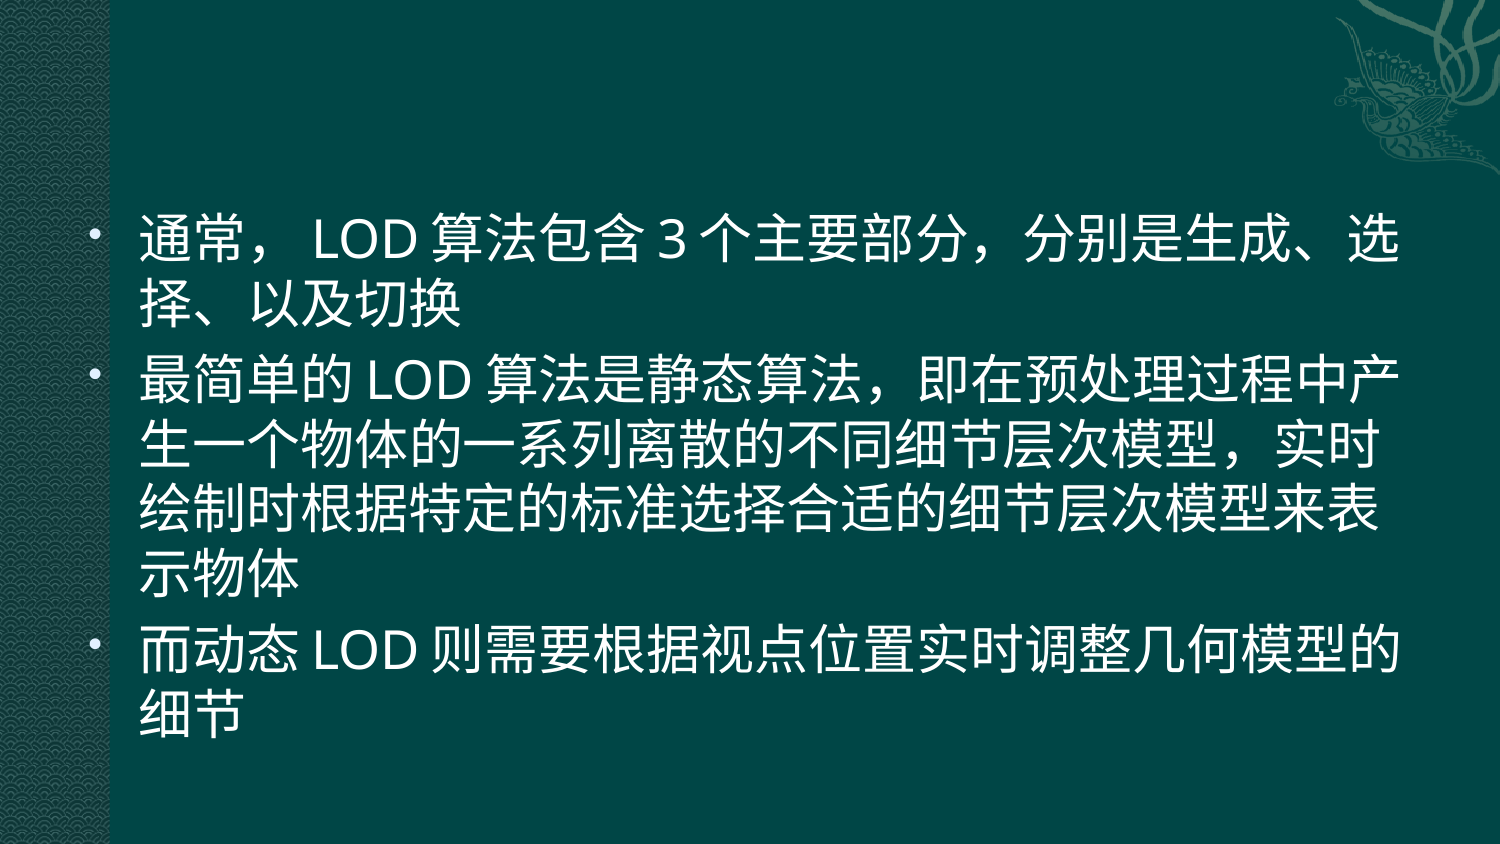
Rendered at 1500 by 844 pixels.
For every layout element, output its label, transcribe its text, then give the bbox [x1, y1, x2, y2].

picture [0, 0, 110, 844]
list 通常，LOD算法包含3个主要部分，分别是生成、选择、以及切换 最简单的LOD算法是静态算法，即在预处理过程中产生一个物体的一系列离散的不同细节层次模型，实时绘制时根据特定的标准选择合适的细节层次模型来表示物体 而动态LOD则需要根据视点位置实时调整几何模型的细节 [75, 197, 1425, 755]
